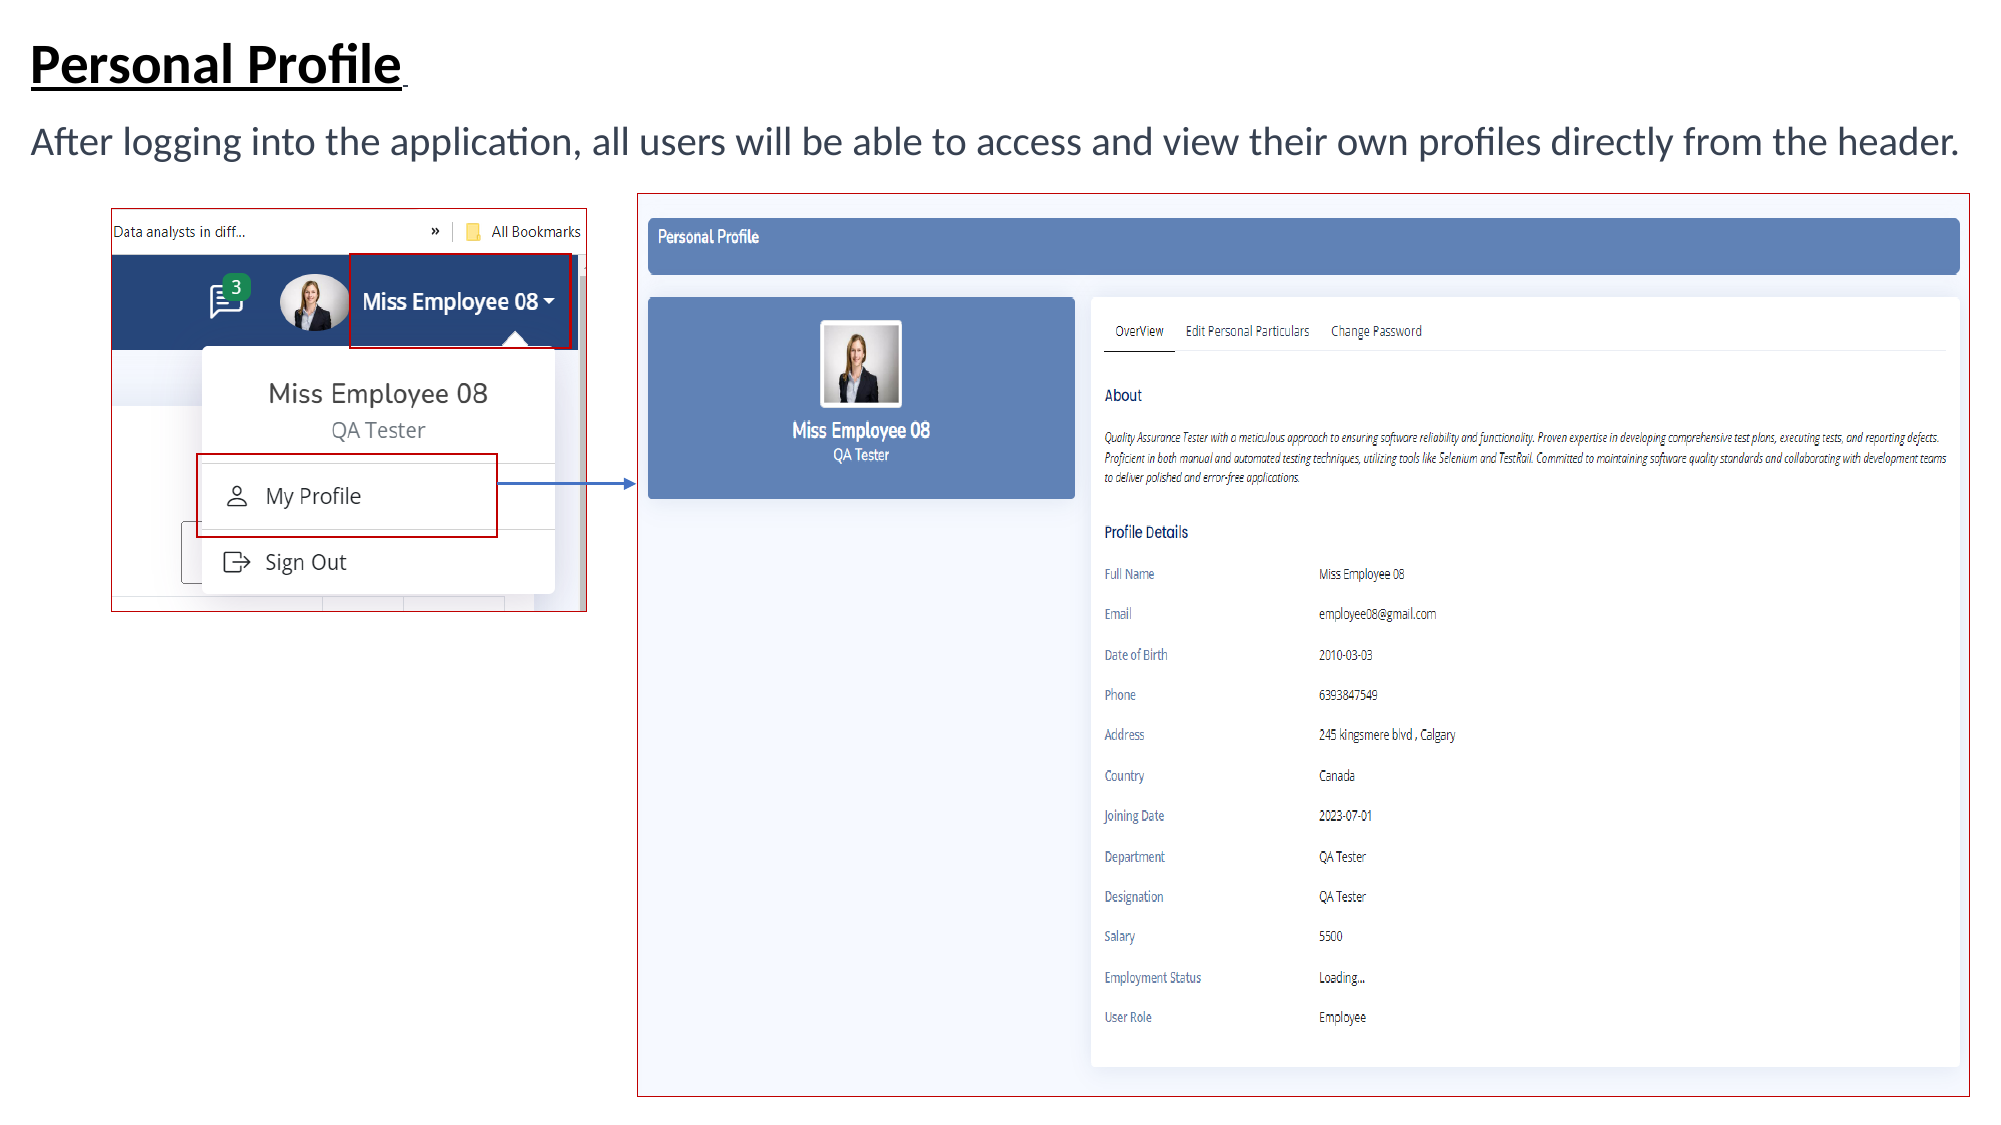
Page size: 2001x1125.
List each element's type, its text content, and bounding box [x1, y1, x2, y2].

title Personal Profile After logging into the application, all users will be able to access and view their own profiles directly from the header. [15, 19, 2000, 179]
picture [637, 193, 1970, 1097]
picture [111, 208, 587, 612]
